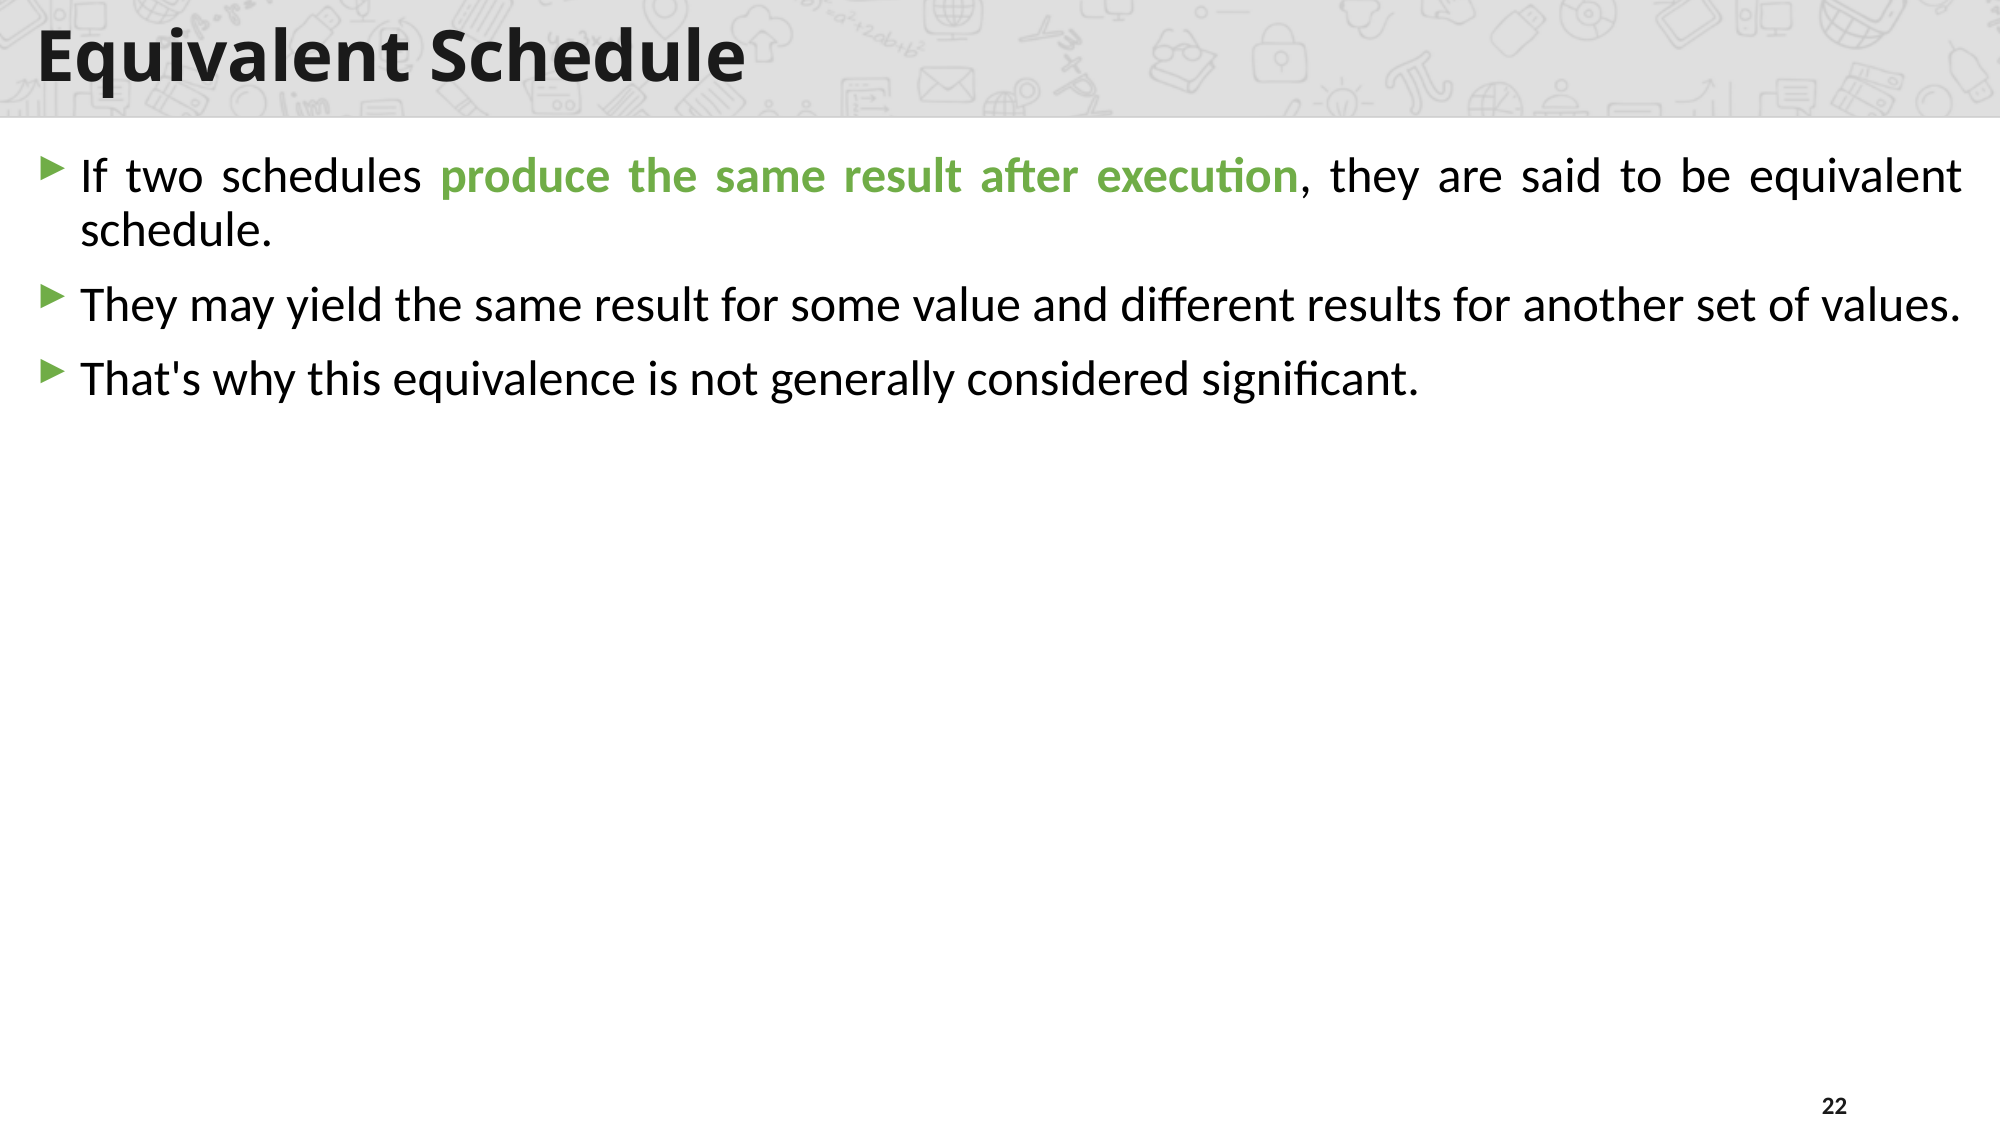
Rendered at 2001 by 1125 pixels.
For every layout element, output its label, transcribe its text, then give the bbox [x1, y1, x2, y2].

title Equivalent Schedule [0, 0, 2000, 117]
list If two schedules produce the same result after execution, they are said to be equivalent schedule. They may yield the same result for some value and different results for another set of values. That's why this equivalence is not generally considered significant. [21, 141, 1979, 1059]
